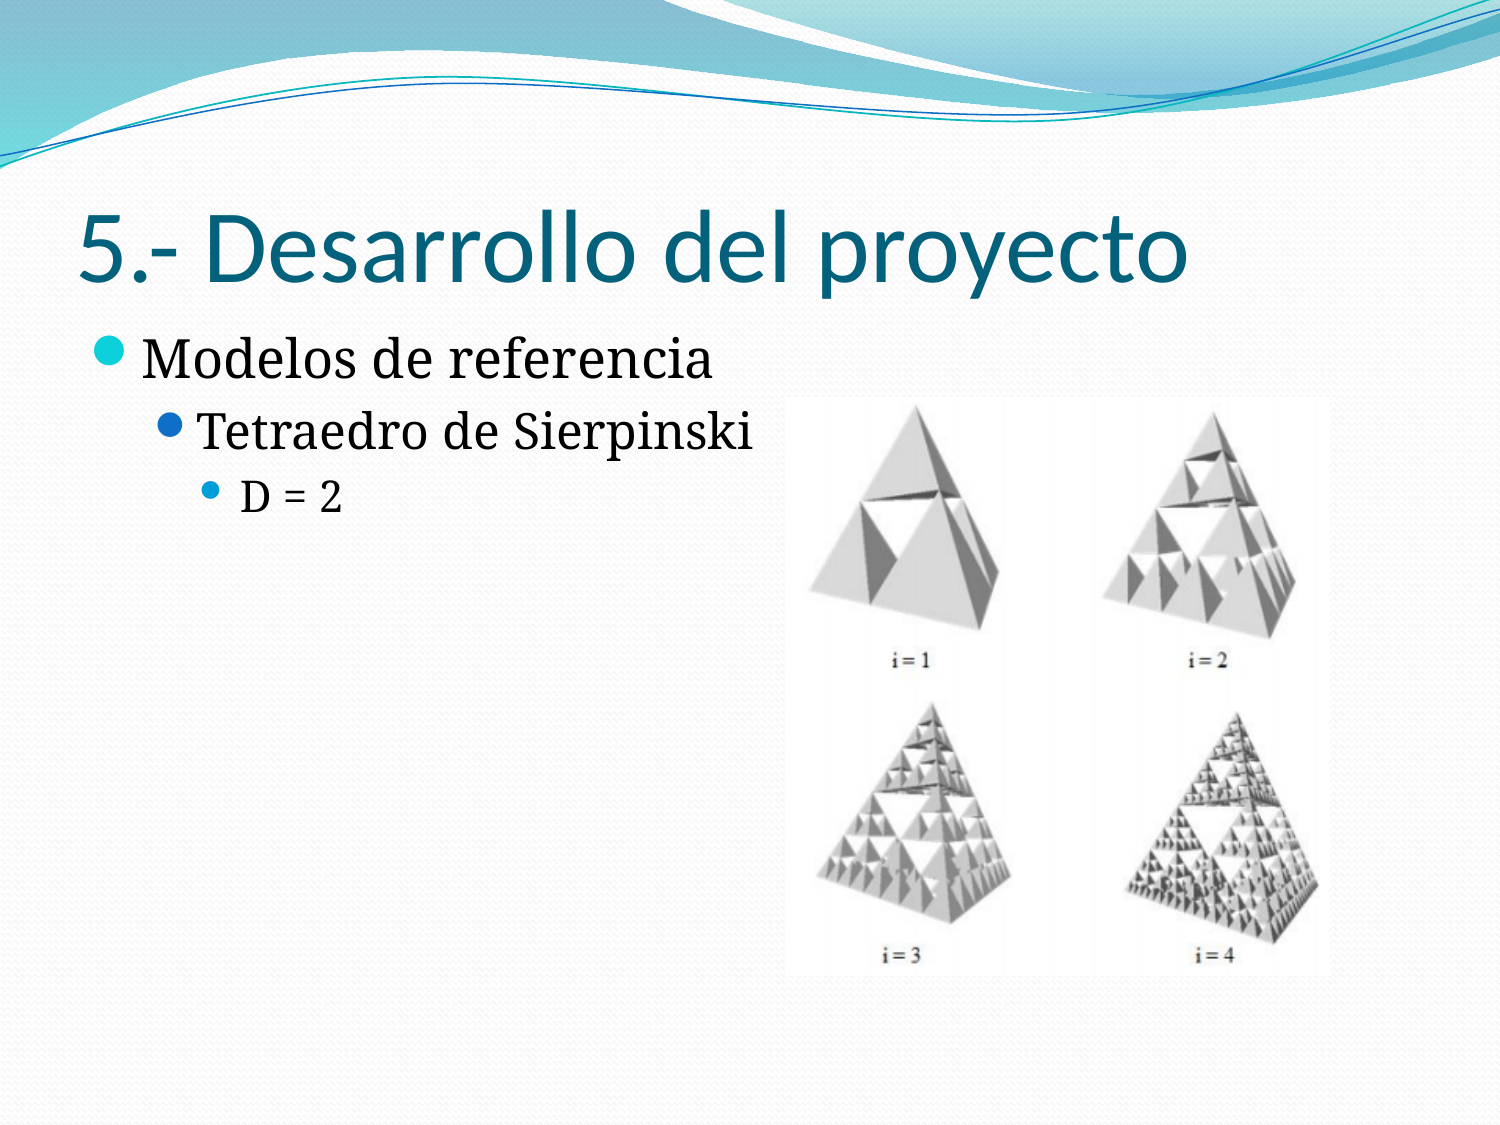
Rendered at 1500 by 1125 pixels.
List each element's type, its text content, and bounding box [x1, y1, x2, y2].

picture [785, 396, 1330, 976]
title 5.- Desarrollo del proyecto [75, 115, 1425, 303]
list Modelos de referencia Tetraedro de Sierpinski D = 2 [75, 317, 1425, 1038]
